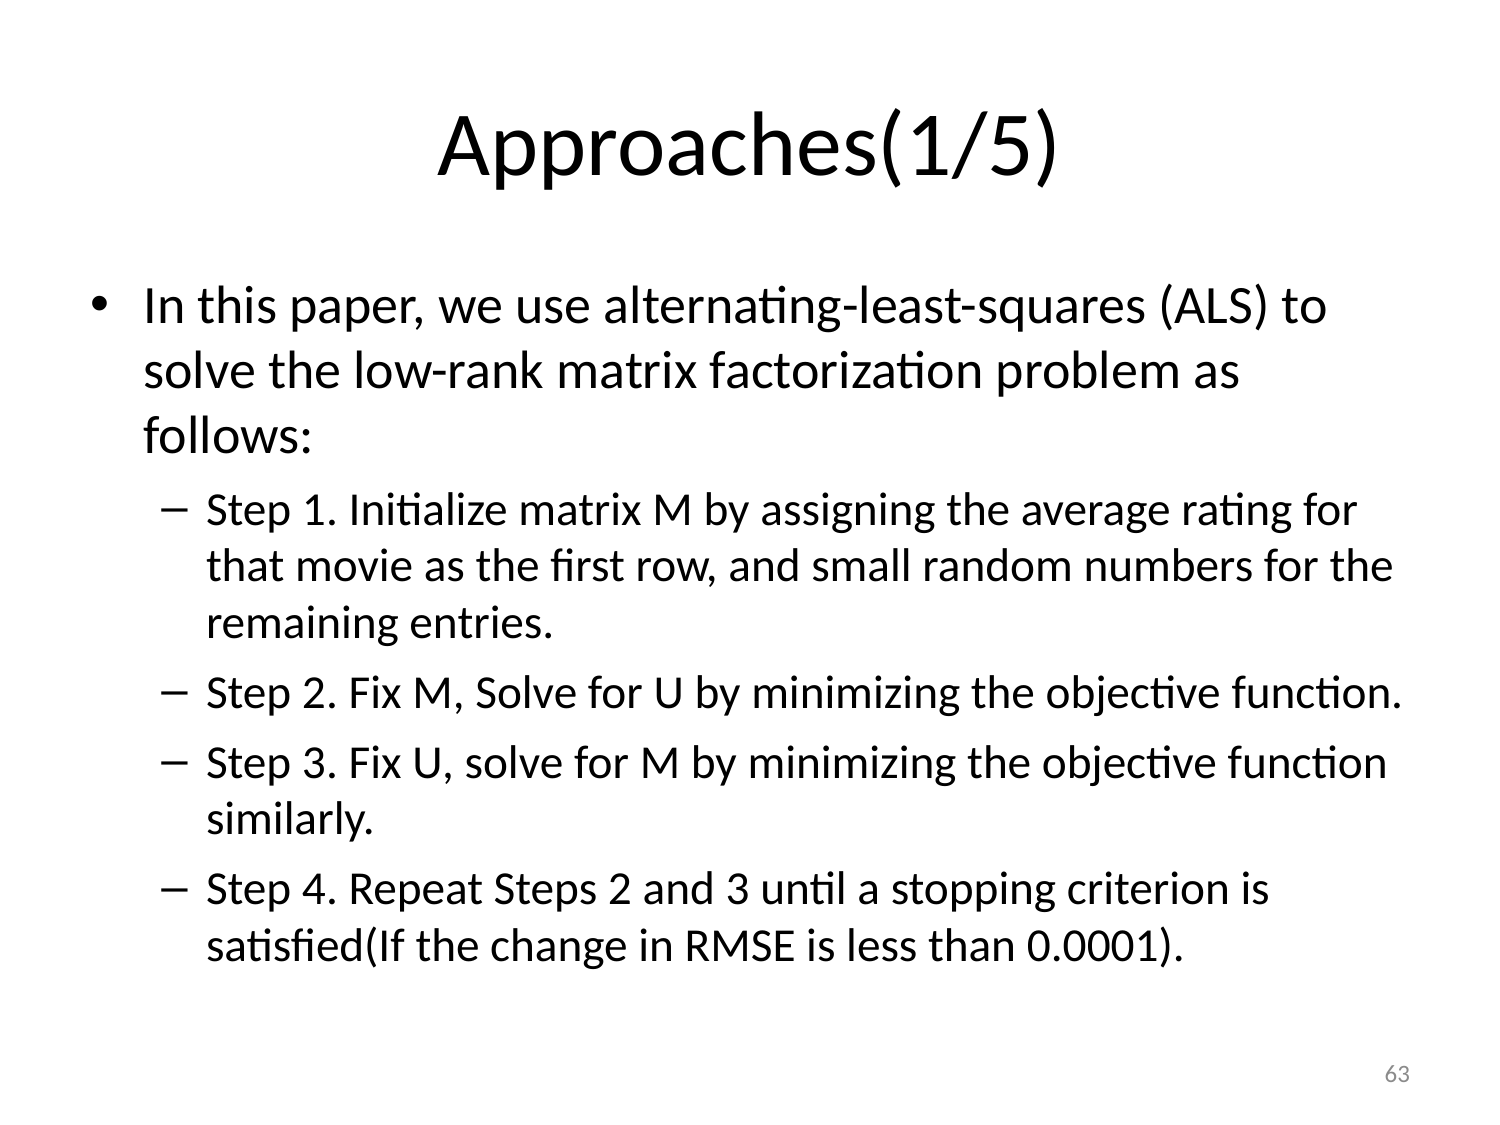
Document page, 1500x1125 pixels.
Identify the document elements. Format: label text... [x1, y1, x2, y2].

list In this paper, we use alternating-least-squares (ALS) to solve the low-rank matrix factorization problem as follows: Step 1. Initialize matrix M by assigning the average rating for that movie as the first row, and small random numbers for the remaining entries. Step 2. Fix M, Solve for U by minimizing the objective function. Step 3. Fix U, solve for M by minimizing the objective function similarly. Step 4. Repeat Steps 2 and 3 until a stopping criterion is satisfied(If the change in RMSE is less than 0.0001). [75, 262, 1425, 1005]
slide_number 63 [1074, 1042, 1425, 1103]
title Approaches(1/5) [75, 45, 1425, 233]
